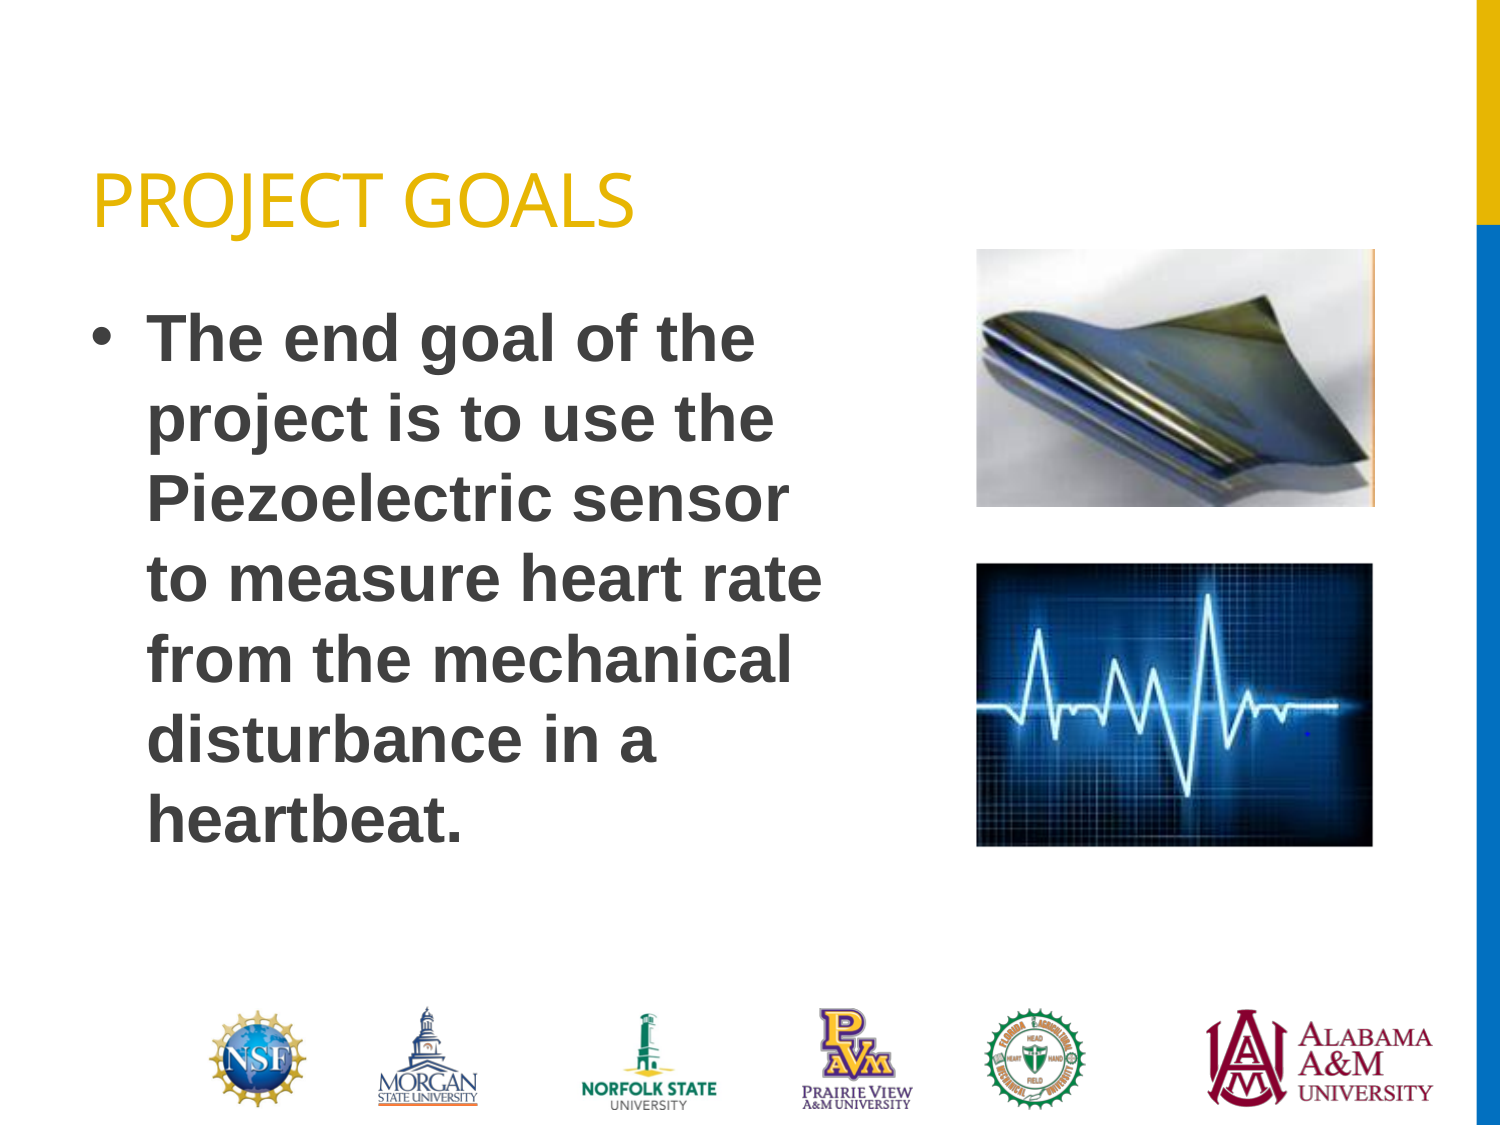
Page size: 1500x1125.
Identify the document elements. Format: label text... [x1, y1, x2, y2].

picture [984, 1008, 1086, 1110]
picture [802, 1008, 913, 1109]
picture [974, 249, 1376, 508]
picture [570, 1008, 728, 1110]
picture [974, 561, 1376, 850]
title Project goals [75, 24, 1025, 250]
picture [207, 1008, 308, 1109]
picture [1205, 1008, 1435, 1108]
picture [378, 1005, 478, 1106]
list The end goal of the project is to use the Piezoelectric sensor to measure heart rate from the mechanical disturbance in a heartbeat. [75, 287, 862, 1005]
